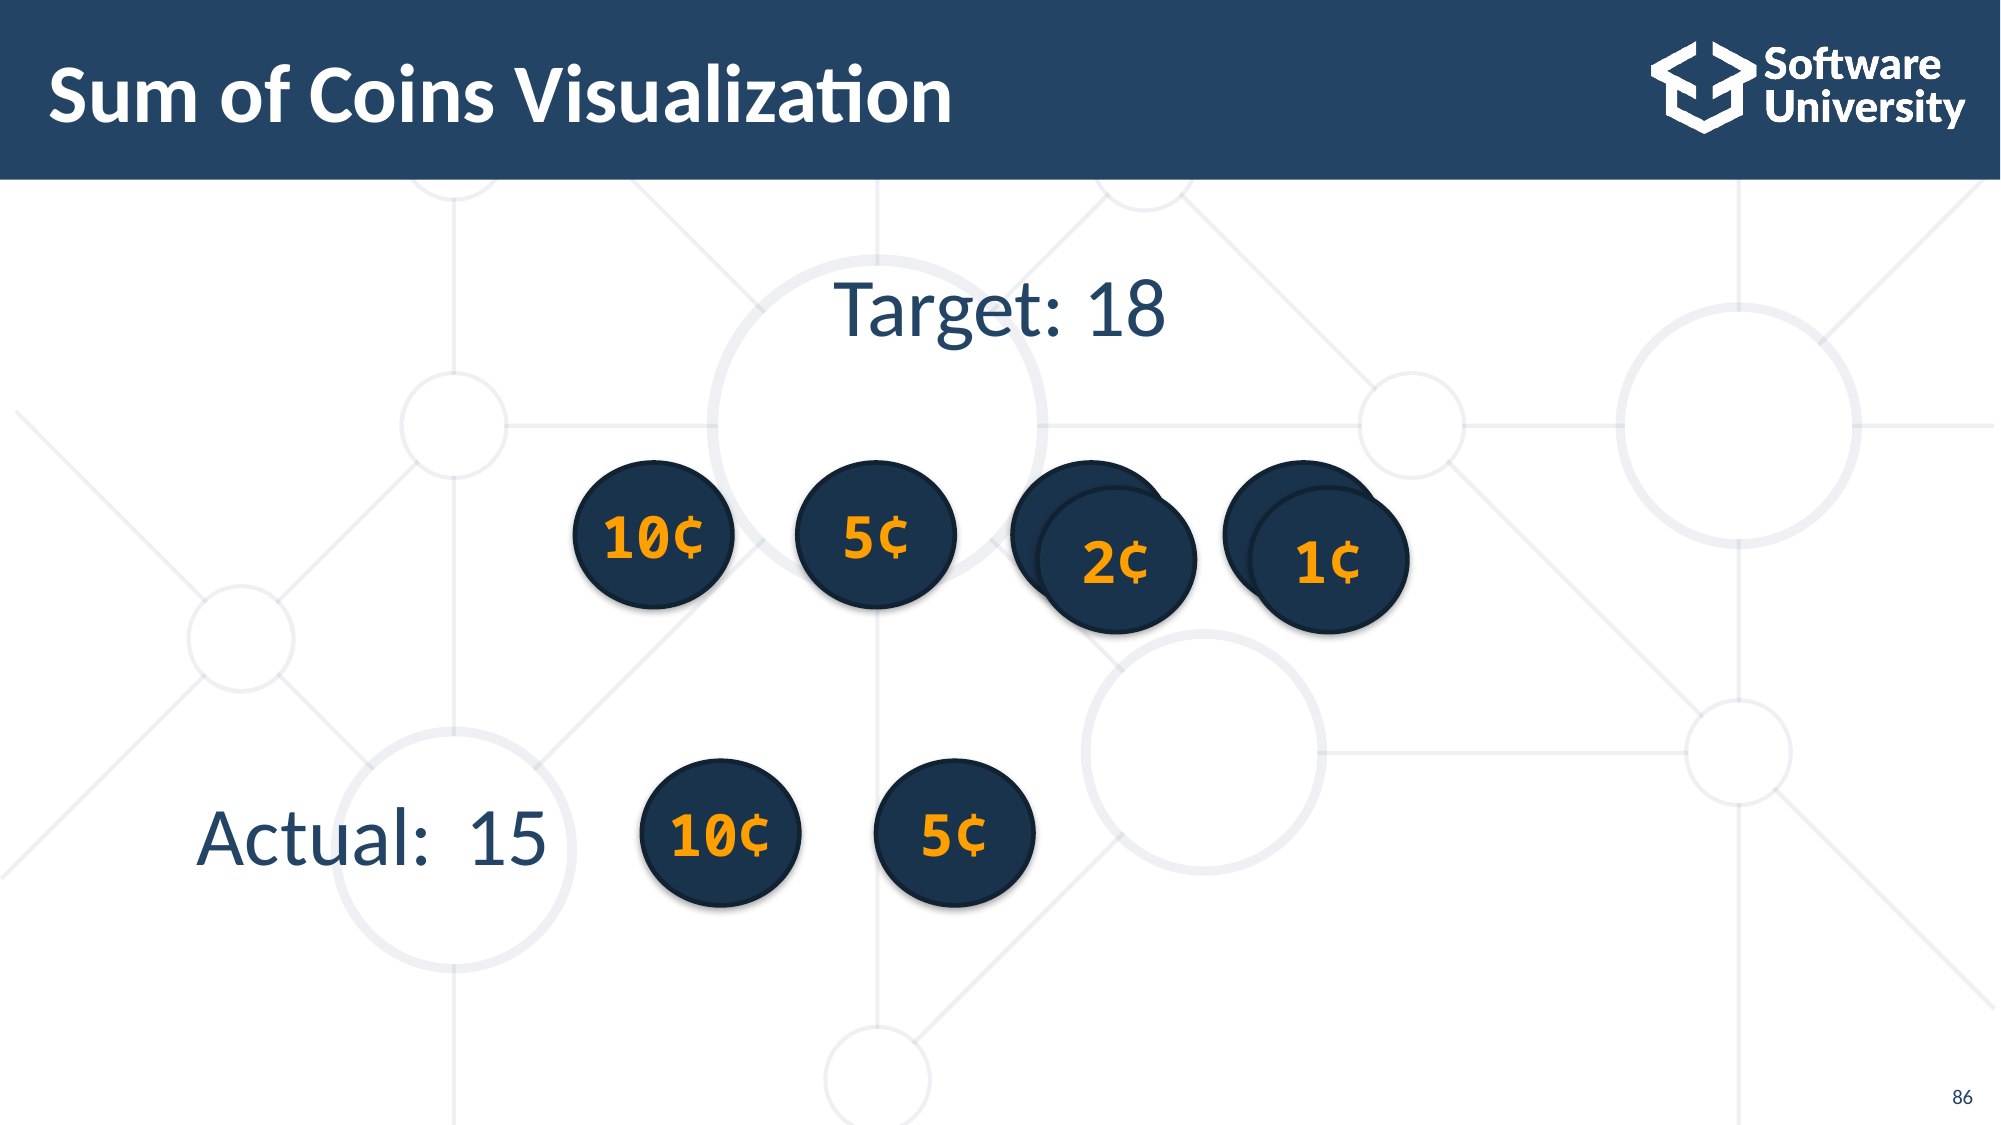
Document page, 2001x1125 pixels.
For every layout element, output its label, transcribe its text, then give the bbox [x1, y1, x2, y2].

text_box 5¢ [876, 760, 1034, 906]
text_box 2¢ [1012, 462, 1158, 586]
text_box 2¢ [1037, 487, 1195, 633]
text_box 1¢ [1249, 487, 1408, 633]
text_box Target: 18 [818, 245, 1184, 361]
text_box 10¢ [641, 760, 800, 906]
text_box Actual: [182, 774, 449, 890]
text_box 5¢ [797, 462, 955, 608]
text_box 15 [450, 774, 565, 890]
slide_number 86 [1927, 1067, 1989, 1117]
picture [1651, 41, 1966, 134]
text_box 10¢ [574, 462, 733, 608]
title Sum of Coins Visualization [31, 16, 1625, 162]
text_box 1¢ [1224, 462, 1370, 586]
